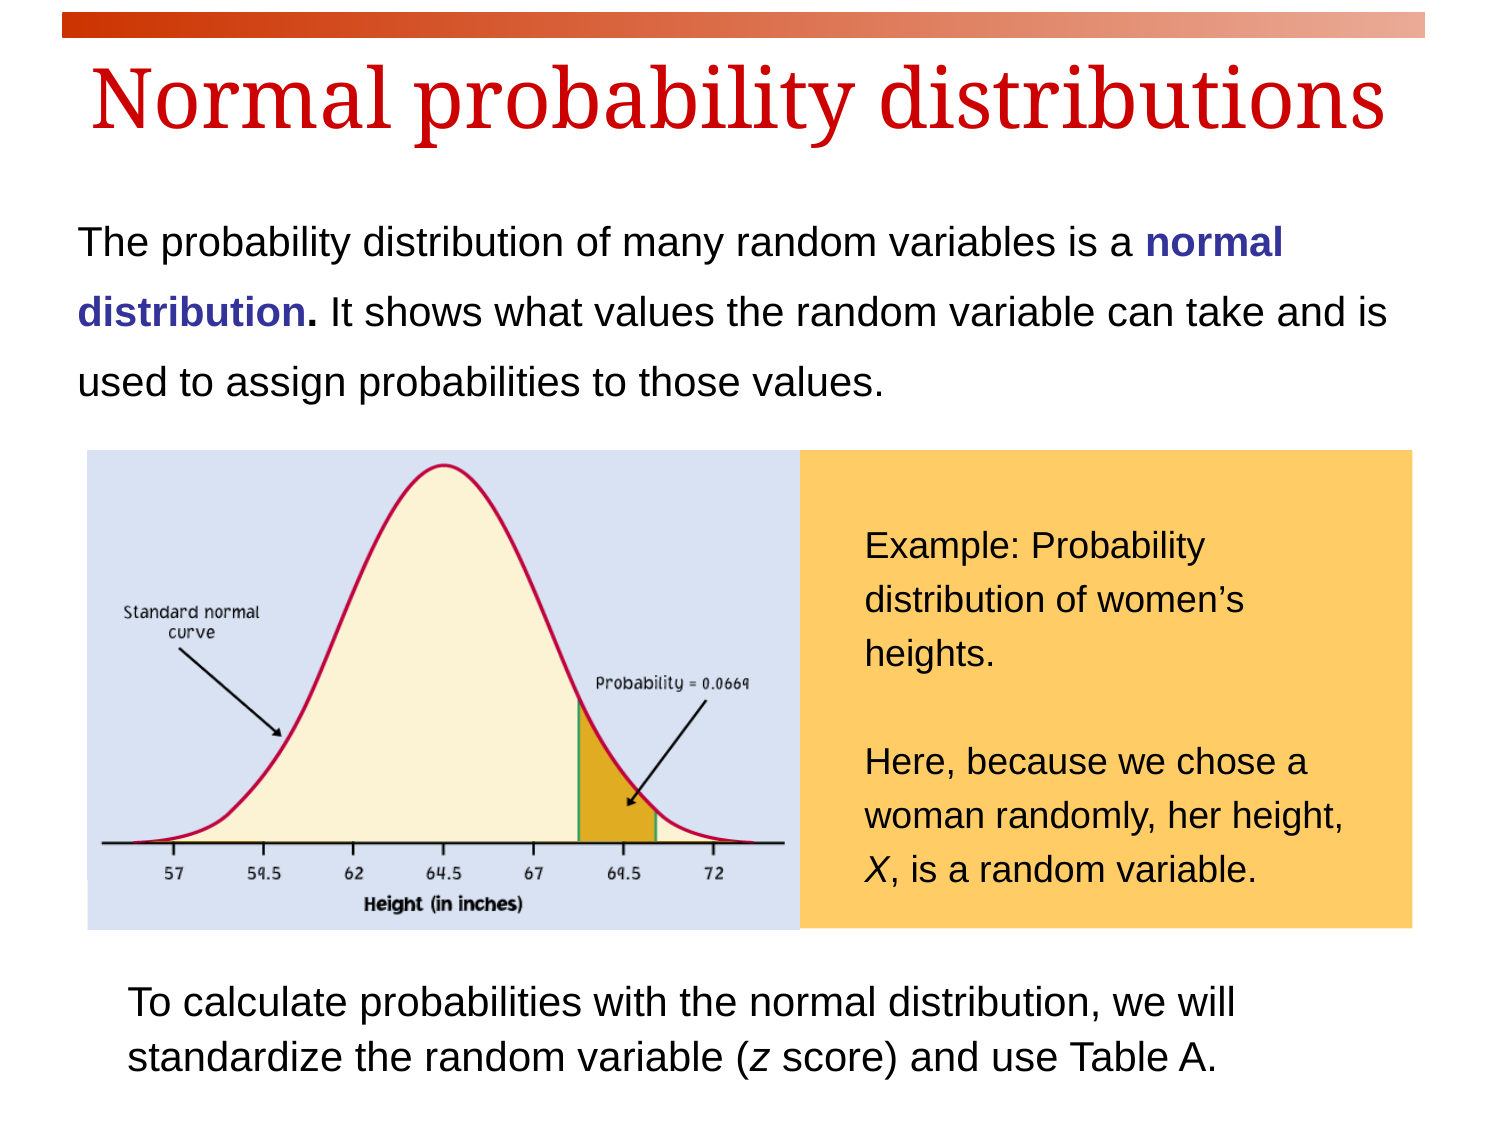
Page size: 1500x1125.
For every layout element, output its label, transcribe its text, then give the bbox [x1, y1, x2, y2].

text_box To calculate probabilities with the normal distribution, we will standardize the random variable (z score) and use Table A. [112, 962, 1390, 1088]
text_box Example: Probability distribution of women’s heights. Here, because we chose a woman randomly, her height, X, is a random variable. [849, 504, 1388, 897]
title Normal probability distributions [75, 37, 1425, 163]
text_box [87, 450, 801, 930]
text_box [801, 450, 1413, 929]
text_box The probability distribution of many random variables is a normal distribution. It shows what values the random variable can take and is used to assign probabilities to those values. [62, 187, 1463, 413]
